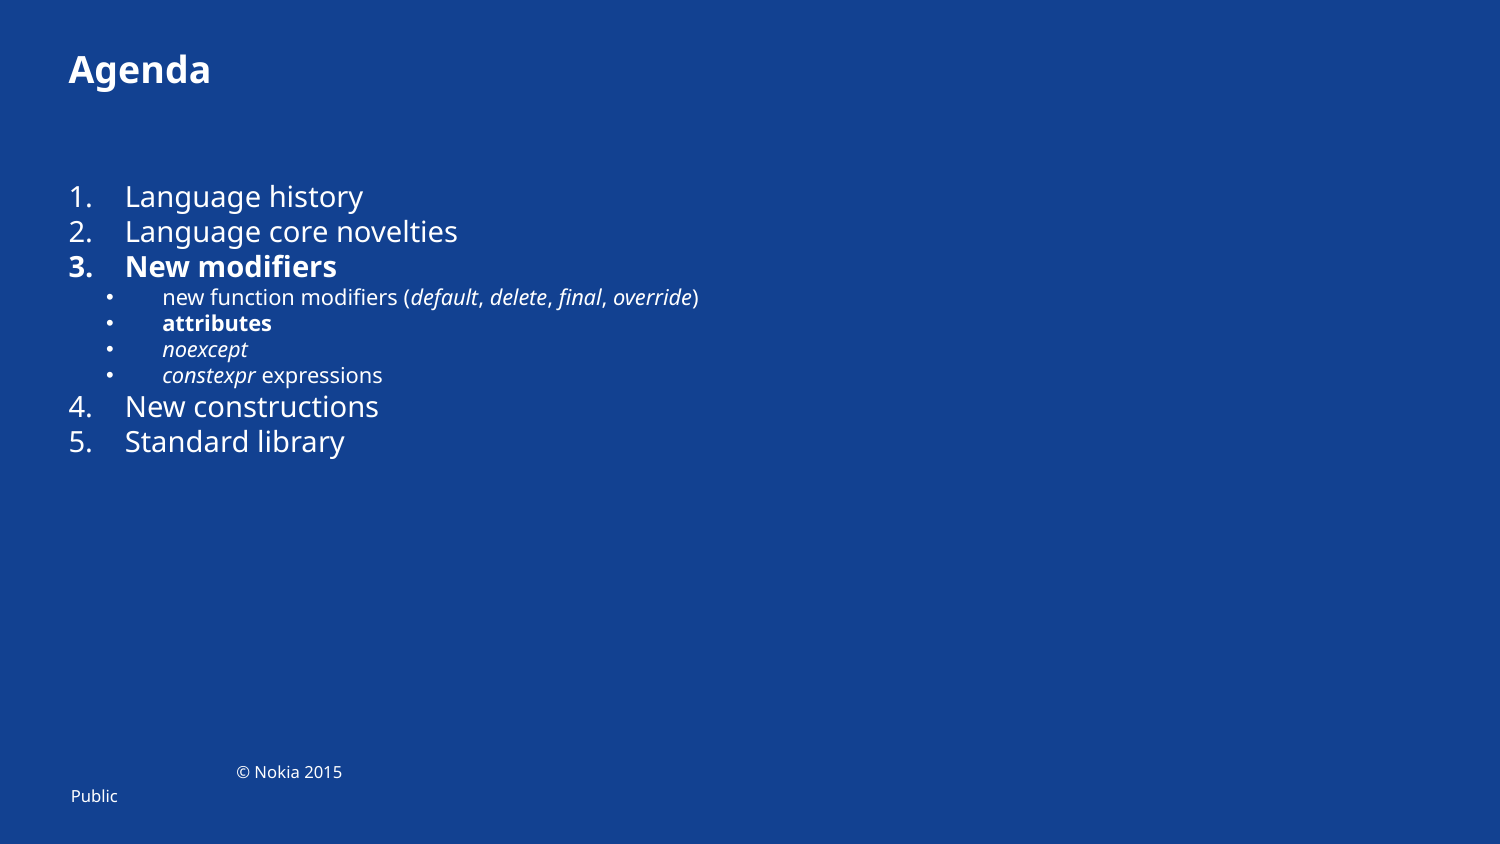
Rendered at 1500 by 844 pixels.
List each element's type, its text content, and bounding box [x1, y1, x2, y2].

title Agenda [68, 45, 1419, 98]
list Language history Language core novelties New modifiers new function modifiers (default, delete, final, override) attributes noexcept constexpr expressions New constructions Standard library [68, 178, 1419, 743]
